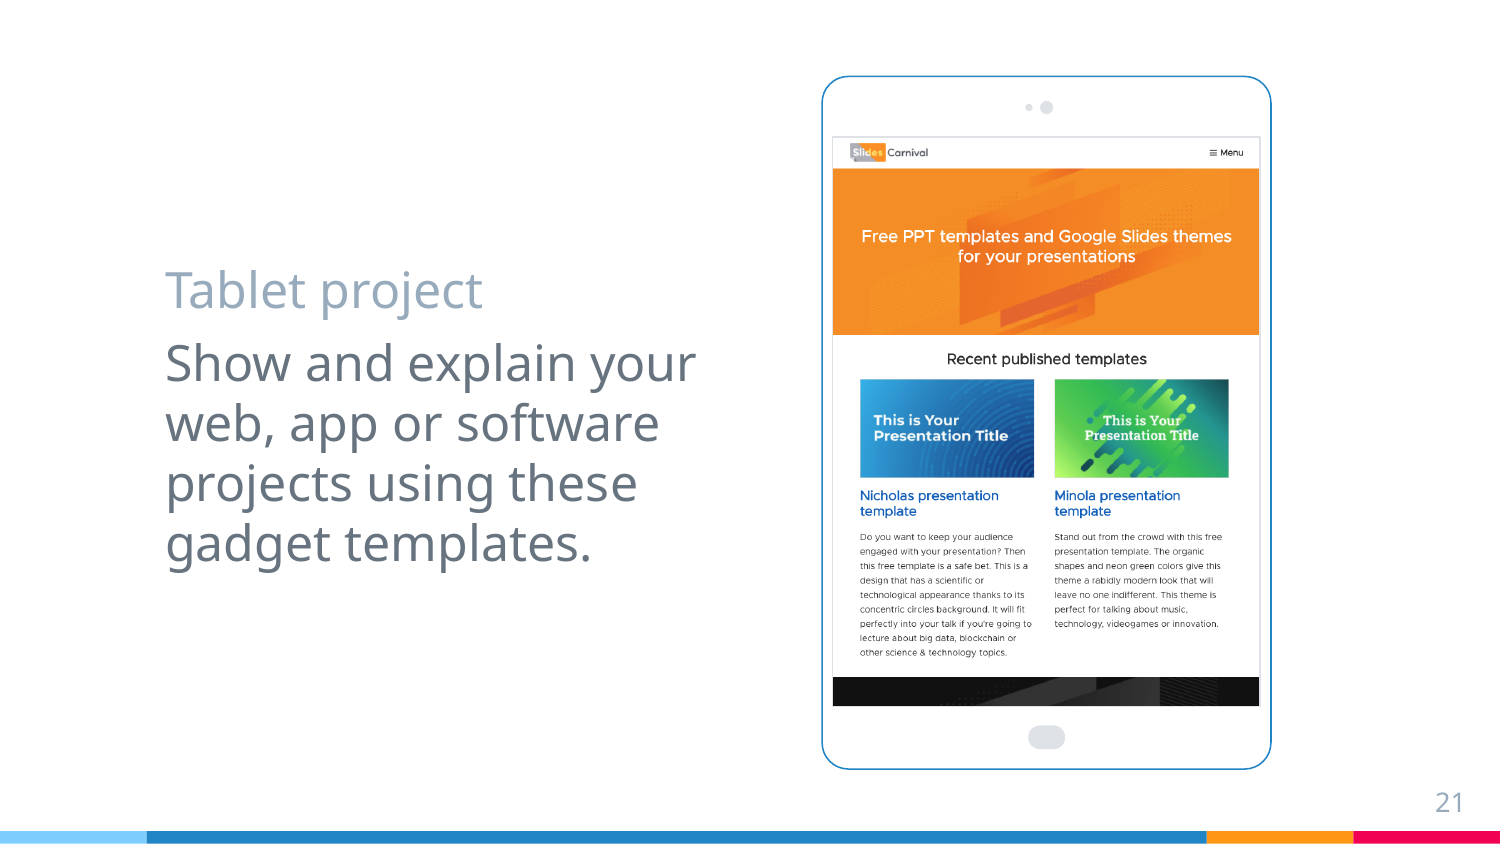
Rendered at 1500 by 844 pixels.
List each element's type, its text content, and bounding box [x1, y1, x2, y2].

picture [832, 137, 1260, 707]
list Tablet project Show and explain your web, app or software projects using these gadget templates. [150, 103, 748, 727]
slide_number ‹#› [1391, 770, 1482, 822]
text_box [821, 76, 1272, 770]
